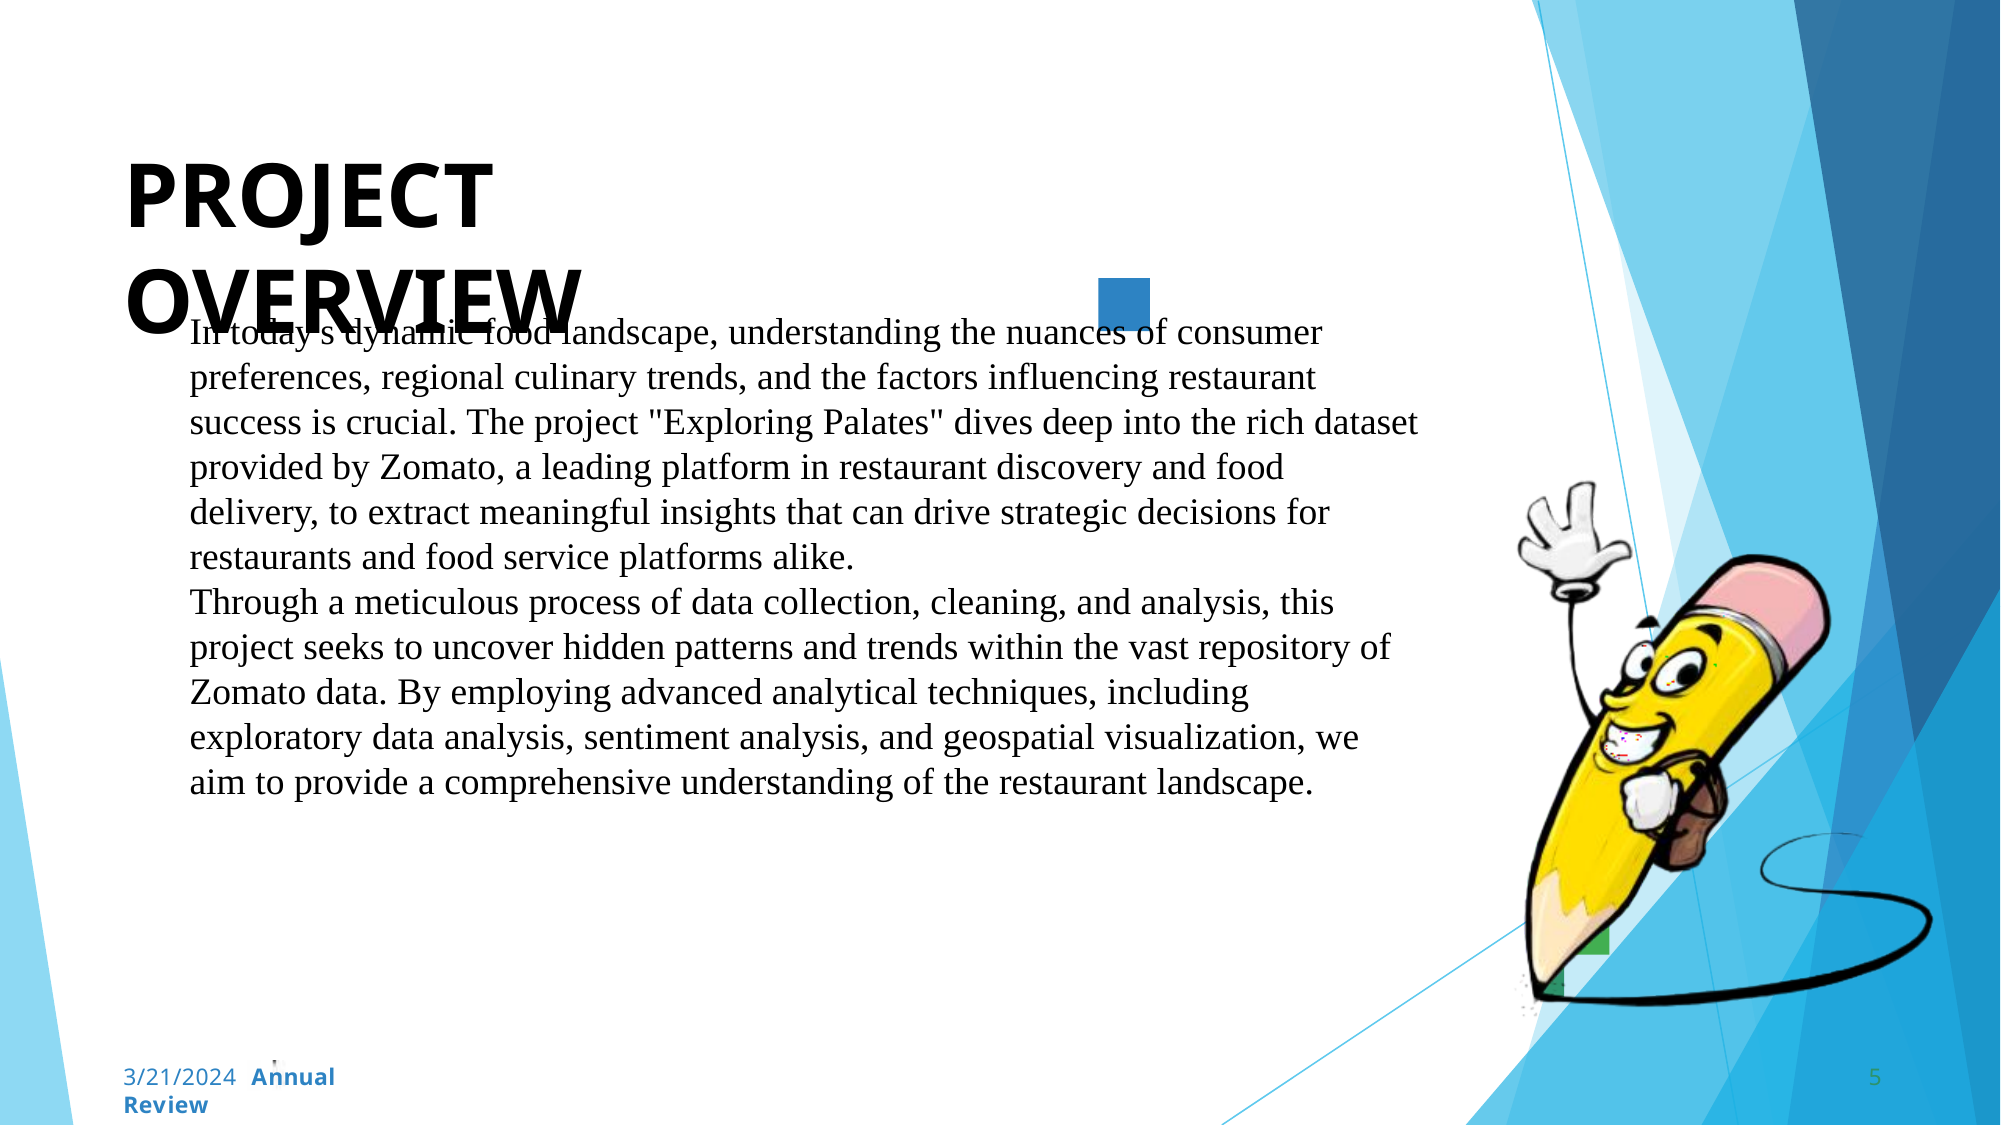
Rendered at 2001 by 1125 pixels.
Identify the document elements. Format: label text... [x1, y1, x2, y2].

text_box In today's dynamic food landscape, understanding the nuances of consumer preferences, regional culinary trends, and the factors influencing restaurant success is crucial. The project "Exploring Palates" dives deep into the rich dataset provided by Zomato, a leading platform in restaurant discovery and food delivery, to extract meaningful insights that can drive strategic decisions for restaurants and food service platforms alike. Through a meticulous process of data collection, cleaning, and analysis, this project seeks to uncover hidden patterns and trends within the vast repository of Zomato data. By employing advanced analytical techniques, including exploratory data analysis, sentiment analysis, and geospatial visualization, we aim to provide a comprehensive understanding of the restaurant landscape. [174, 299, 1438, 855]
slide_number 5 [1862, 1068, 1888, 1125]
title PROJECT OVERVIEW [121, 136, 985, 352]
picture [110, 1060, 463, 1094]
text_box [1098, 278, 1150, 299]
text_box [1420, 434, 2000, 1060]
text_box 3/21/2024 Annual Review [121, 1103, 417, 1118]
